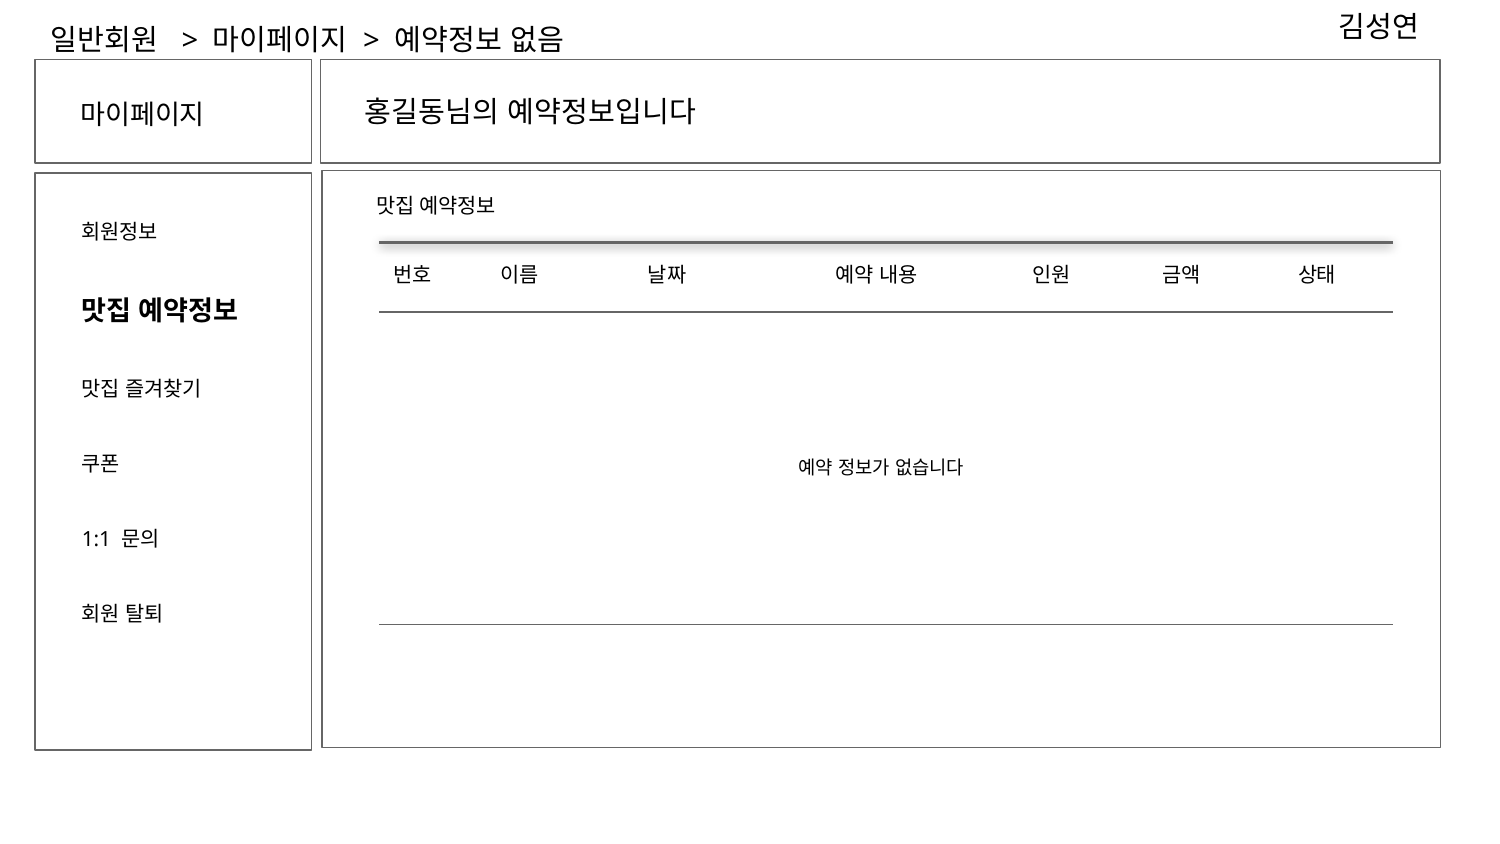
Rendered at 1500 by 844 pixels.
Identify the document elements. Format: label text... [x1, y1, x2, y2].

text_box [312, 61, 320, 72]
text_box 일반회원 > 마이페이지 > 예약정보 없음 [35, 6, 598, 60]
text_box 예약 정보가 없습니다 [378, 444, 1384, 490]
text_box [34, 59, 312, 164]
text_box [35, 173, 312, 751]
text_box 김성연 [1323, 0, 1461, 59]
text_box 회원정보 맛집 예약정보 맛집 즐겨찾기 쿠폰 1:1 문의 회원 탈퇴 [66, 203, 280, 641]
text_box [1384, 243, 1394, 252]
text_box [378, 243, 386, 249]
text_box 맛집 예약정보 [360, 179, 1171, 230]
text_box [320, 59, 1441, 164]
text_box [322, 170, 1441, 748]
text_box 번호 이름 날짜 예약 내용 인원 금액 상태 [378, 249, 1384, 300]
